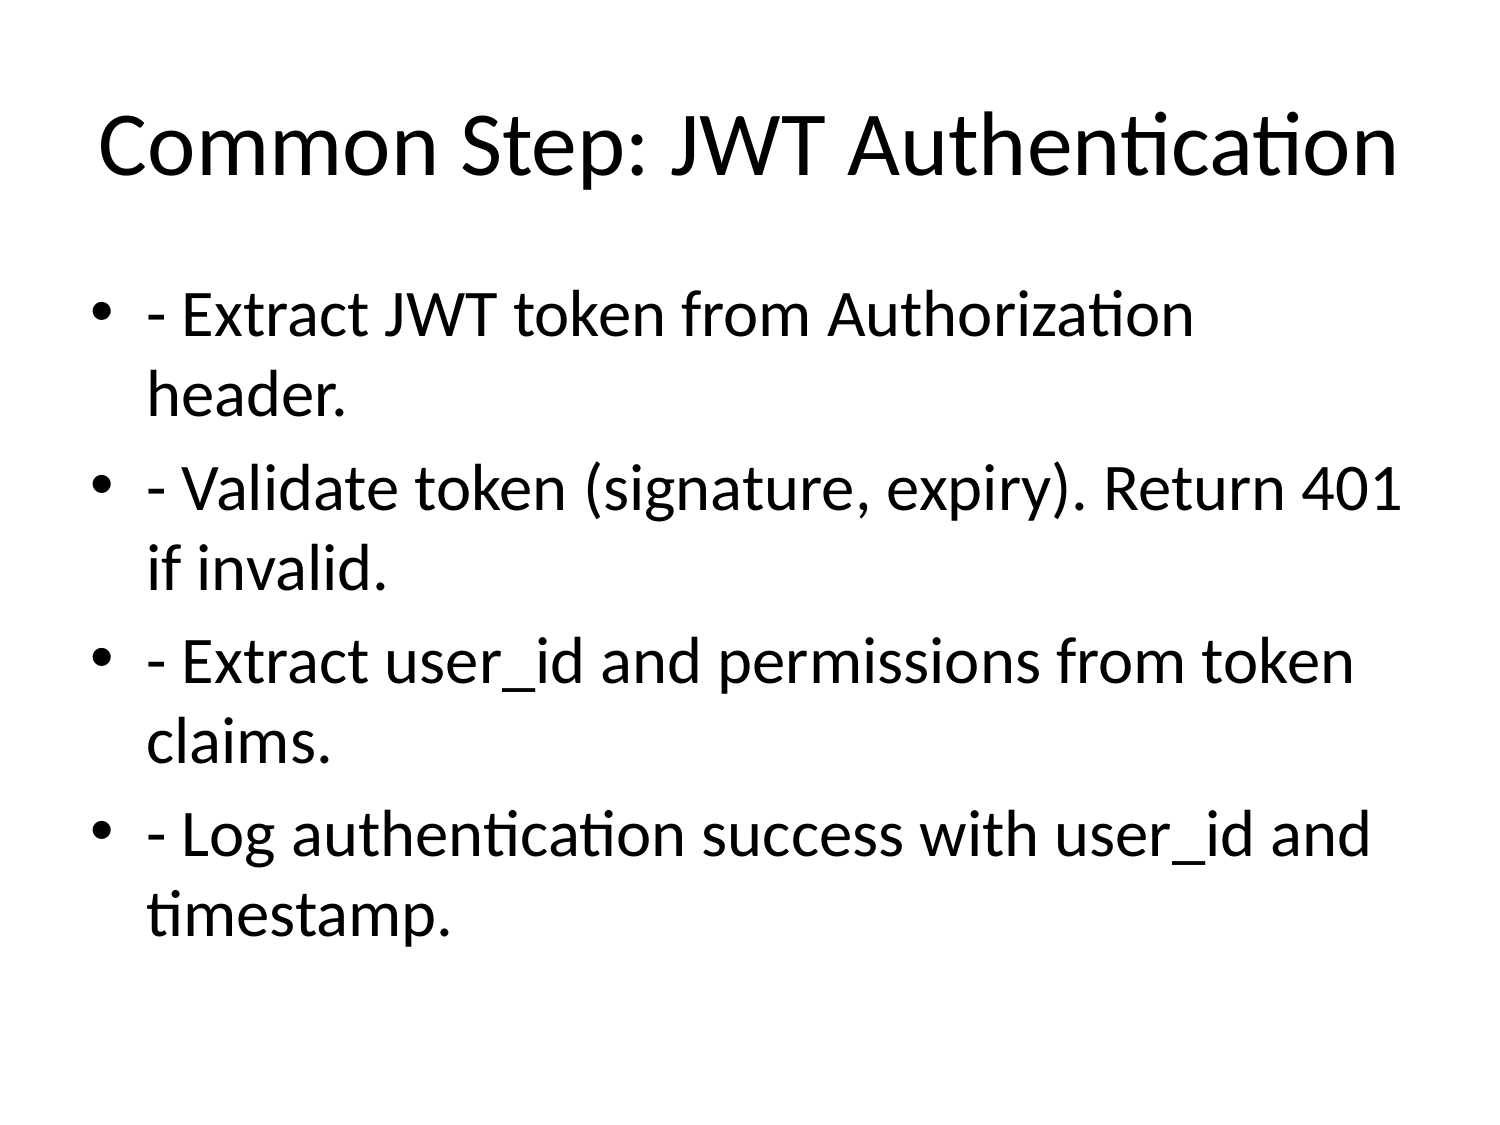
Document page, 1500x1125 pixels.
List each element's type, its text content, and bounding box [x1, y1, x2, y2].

list - Extract JWT token from Authorization header. - Validate token (signature, expiry). Return 401 if invalid. - Extract user_id and permissions from token claims. - Log authentication success with user_id and timestamp. [75, 262, 1425, 1005]
title Common Step: JWT Authentication [75, 45, 1425, 233]
